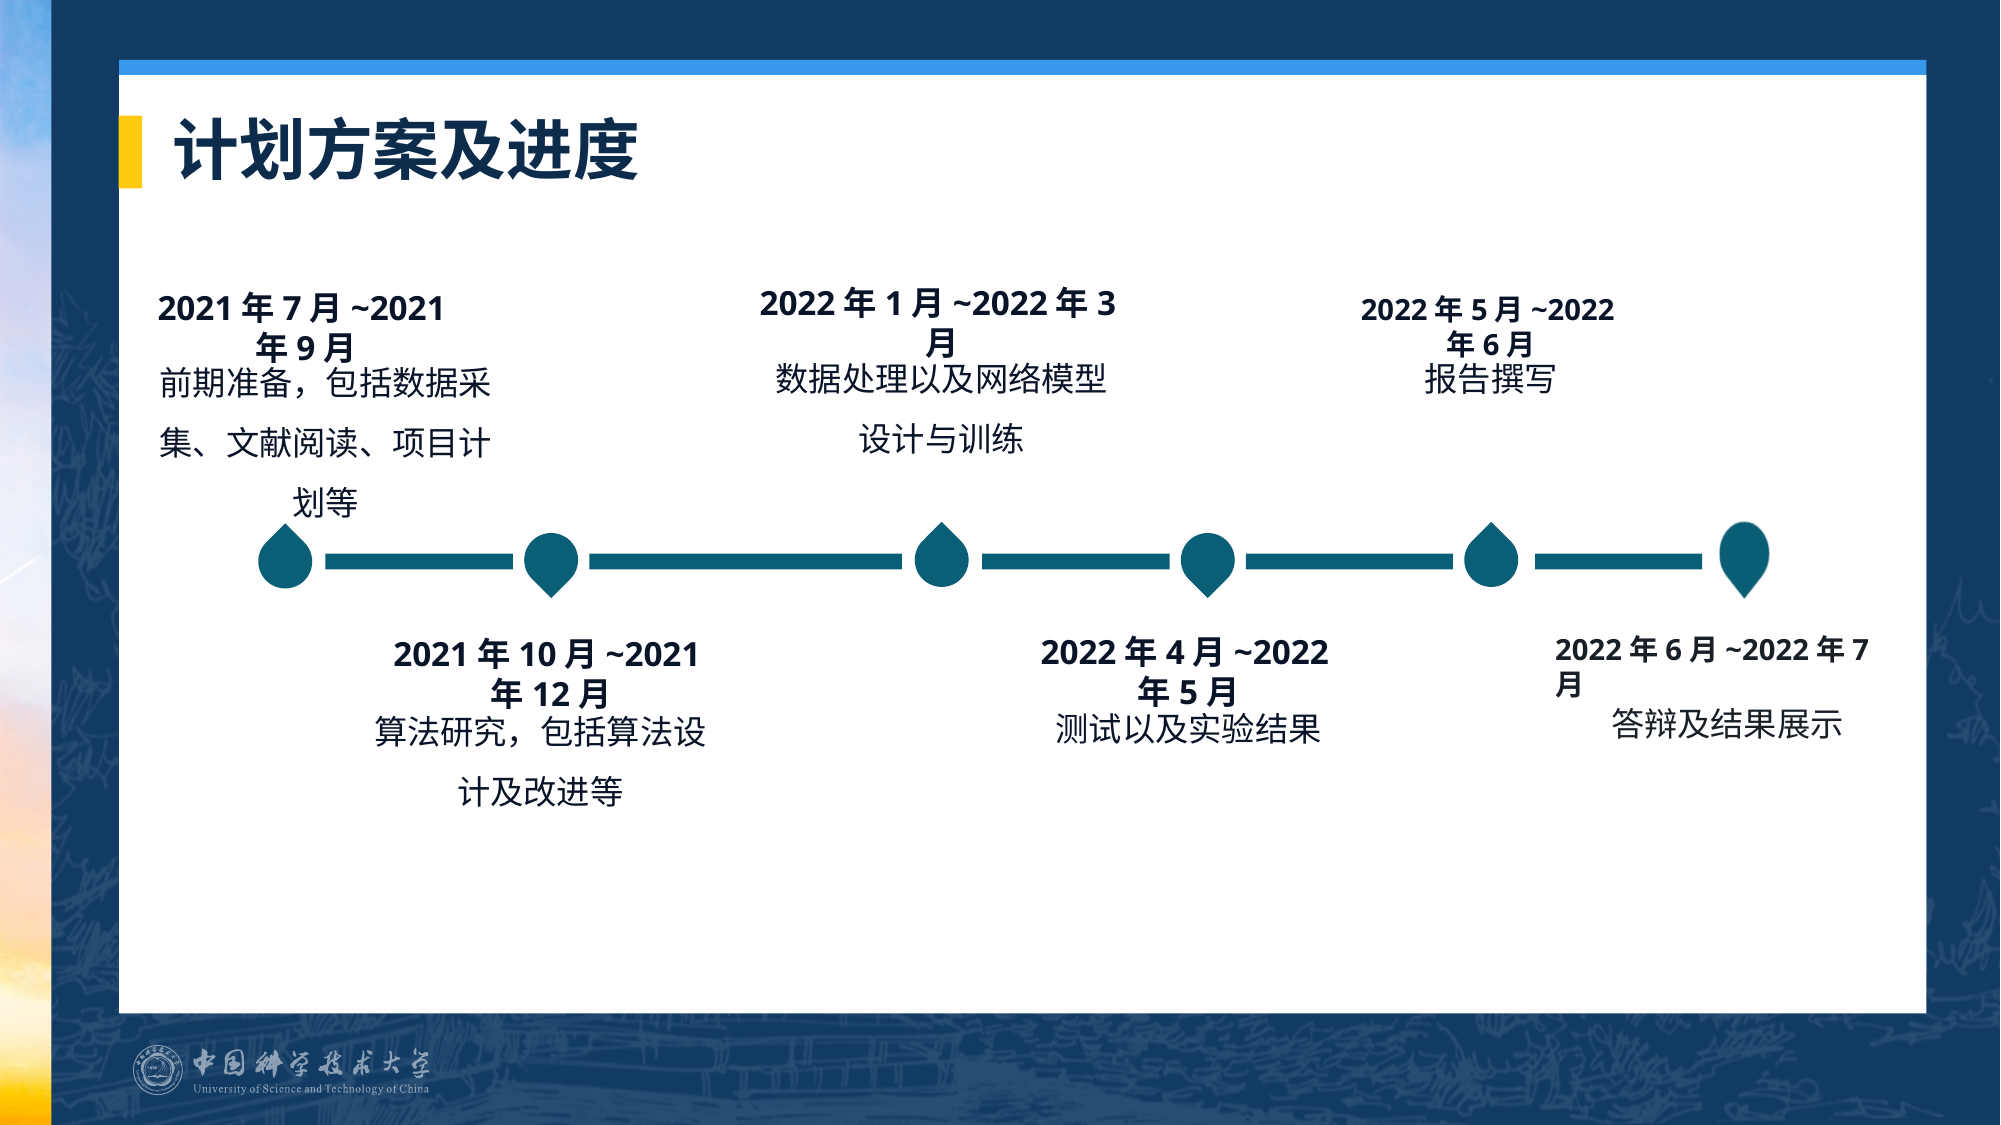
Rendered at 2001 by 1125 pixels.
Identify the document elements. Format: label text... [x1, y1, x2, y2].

text_box 答辩及结果展示 [1596, 695, 1968, 751]
text_box [1179, 531, 1236, 600]
text_box [1245, 553, 1454, 570]
text_box [913, 520, 970, 588]
text_box 前期准备，包括数据采集、文献阅读、项目计划等 [131, 335, 521, 530]
text_box [257, 530, 314, 590]
text_box 测试以及实验结果 [994, 681, 1384, 756]
text_box [324, 553, 514, 570]
text_box 2022年4月~2022年5月 [1014, 623, 1363, 719]
text_box 算法研究，包括算法设计及改进等 [345, 683, 735, 819]
text_box [1534, 553, 1703, 570]
text_box [523, 531, 580, 600]
text_box 2021年10月~2021年12月 [367, 625, 735, 721]
text_box 2021年7月~2021年9月 [131, 280, 480, 375]
text_box [1463, 520, 1520, 588]
text_box 报告撰写 [1296, 330, 1686, 406]
text_box 2022年5月~2022年6月 [1335, 284, 1647, 369]
text_box 2022年6月~2022年7月 [1540, 623, 1890, 709]
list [1719, 521, 1770, 599]
picture [0, 0, 51, 1125]
text_box 数据处理以及网络模型设计与训练 [747, 370, 1137, 466]
text_box [588, 553, 903, 570]
text_box [981, 553, 1171, 570]
text_box 2022年1月~2022年3月 [735, 274, 1149, 370]
title 计划方案及进度 [157, 99, 1890, 207]
